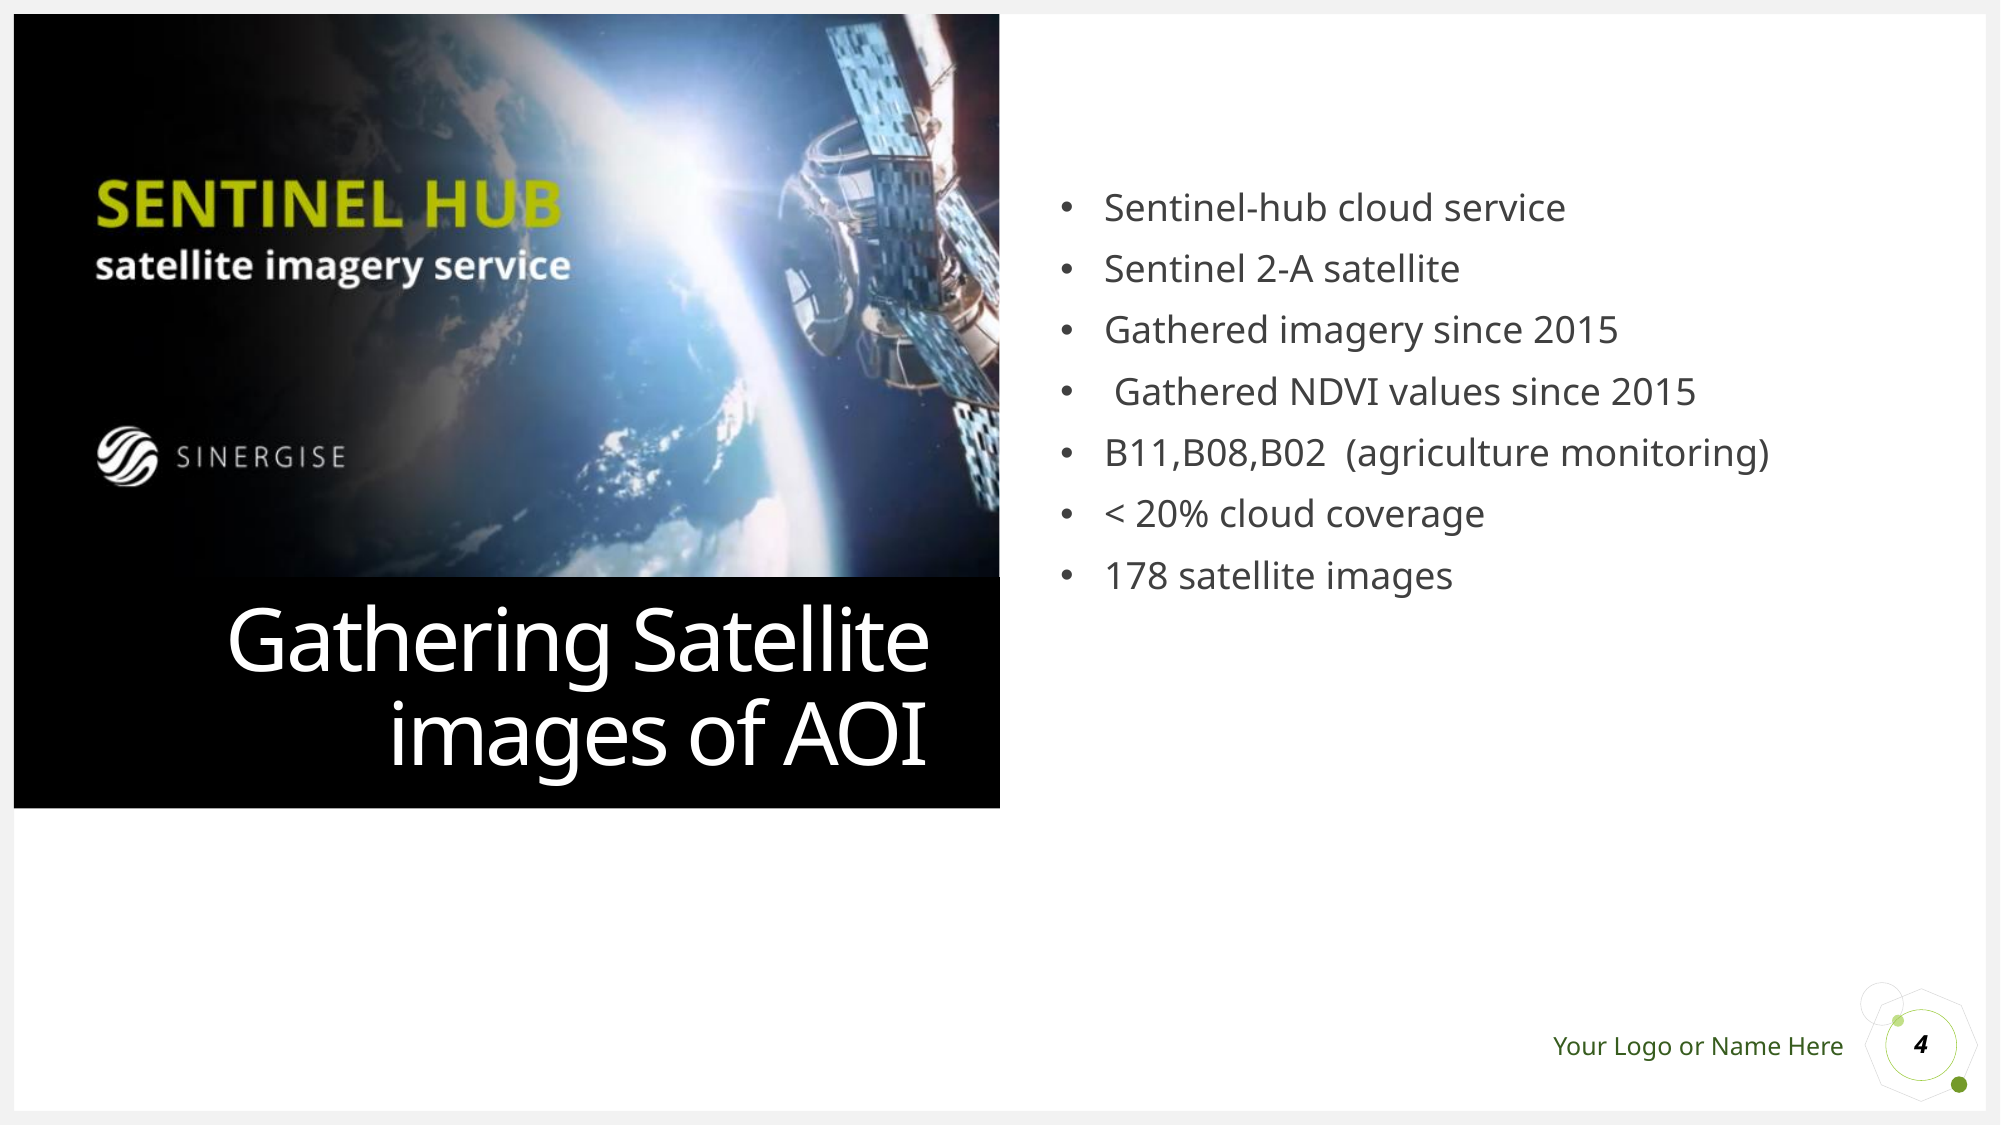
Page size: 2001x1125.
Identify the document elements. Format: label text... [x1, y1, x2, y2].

list Sentinel-hub cloud service Sentinel 2-A satellite Gathered imagery since 2015 Gathered NDVI values since 2015 B11,B08,B02 (agriculture monitoring) < 20% cloud coverage 178 satellite images [1060, 188, 1932, 957]
title Gathering Satellite images of AOI [13, 578, 1000, 809]
picture [13, 14, 1000, 578]
slide_number 4 [1885, 1009, 1957, 1081]
